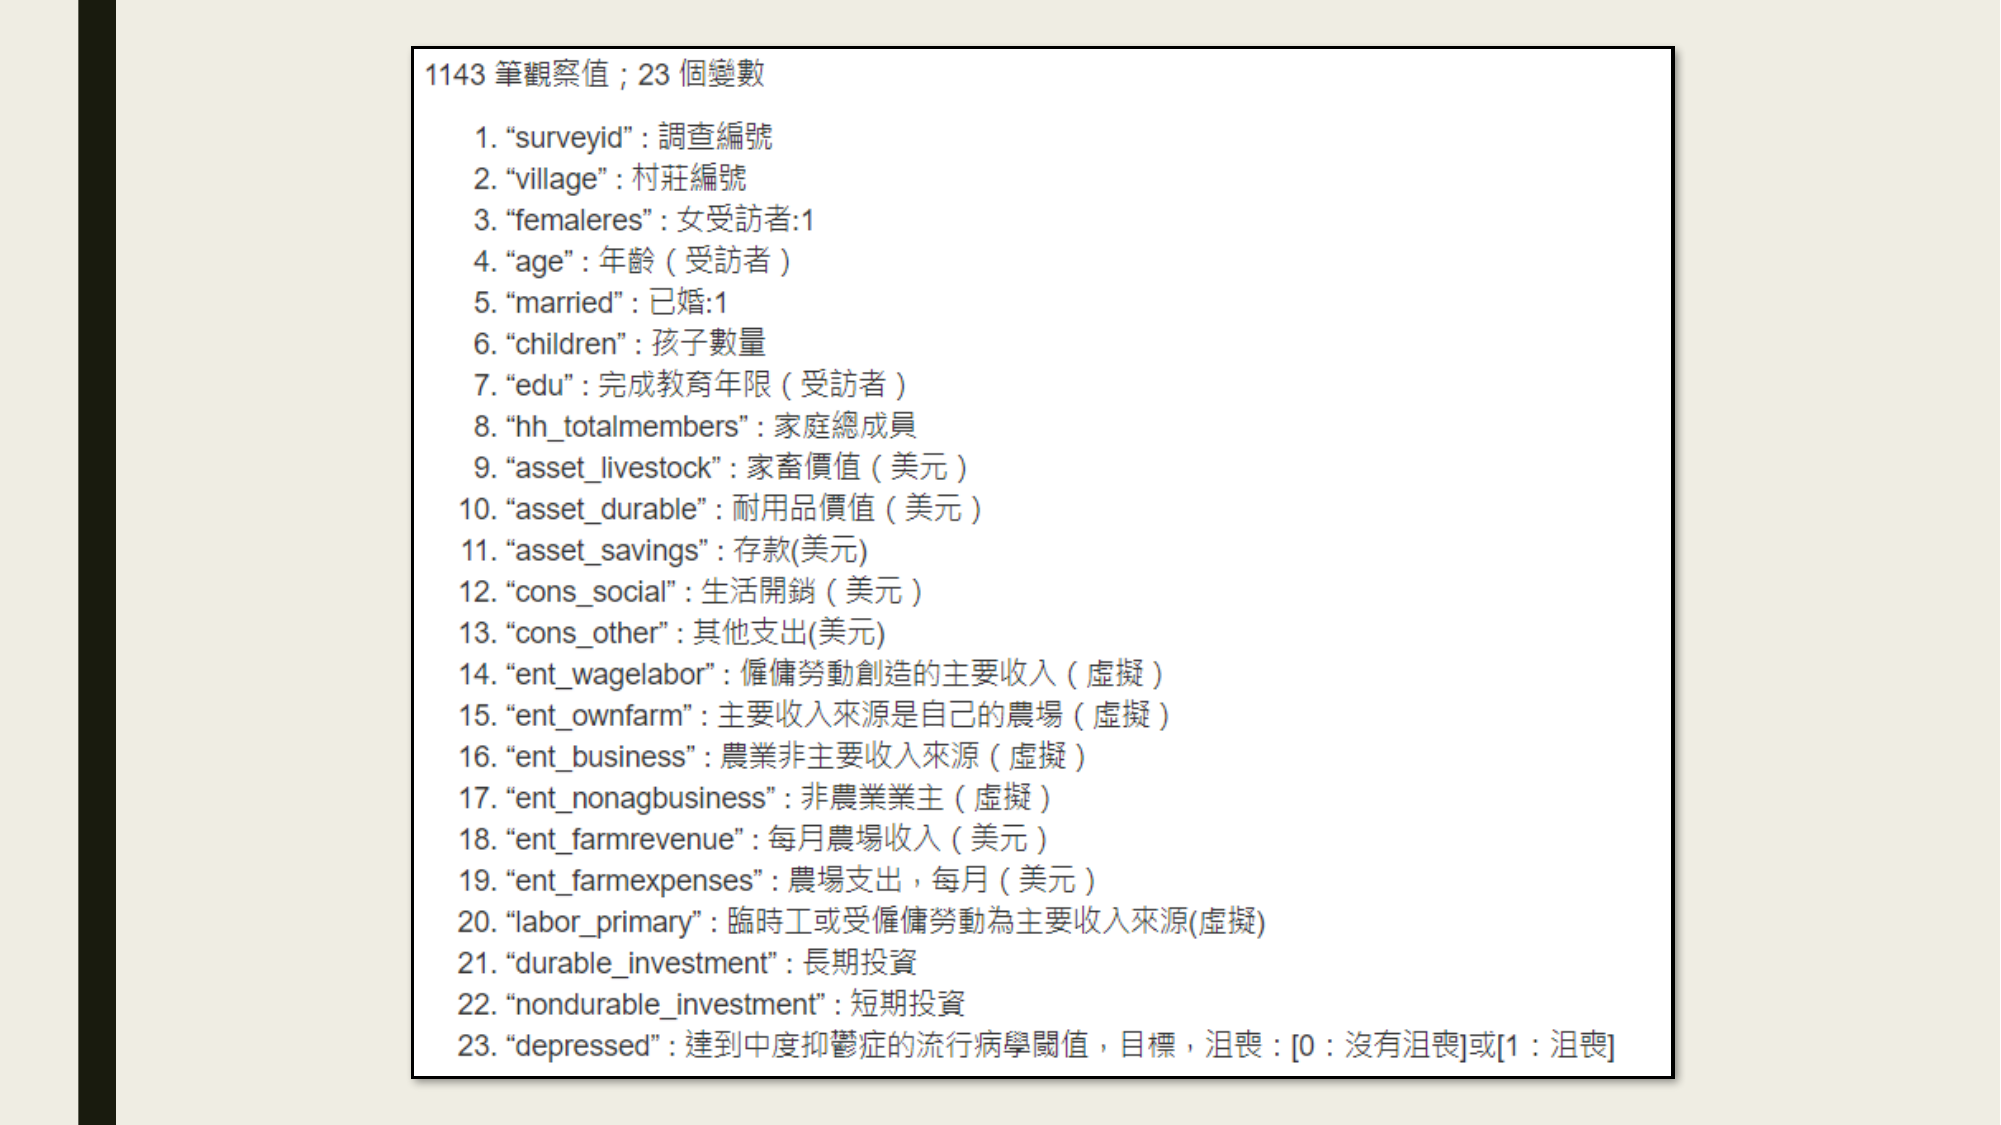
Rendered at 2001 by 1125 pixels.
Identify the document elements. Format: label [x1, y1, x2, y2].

picture [413, 49, 1672, 1076]
